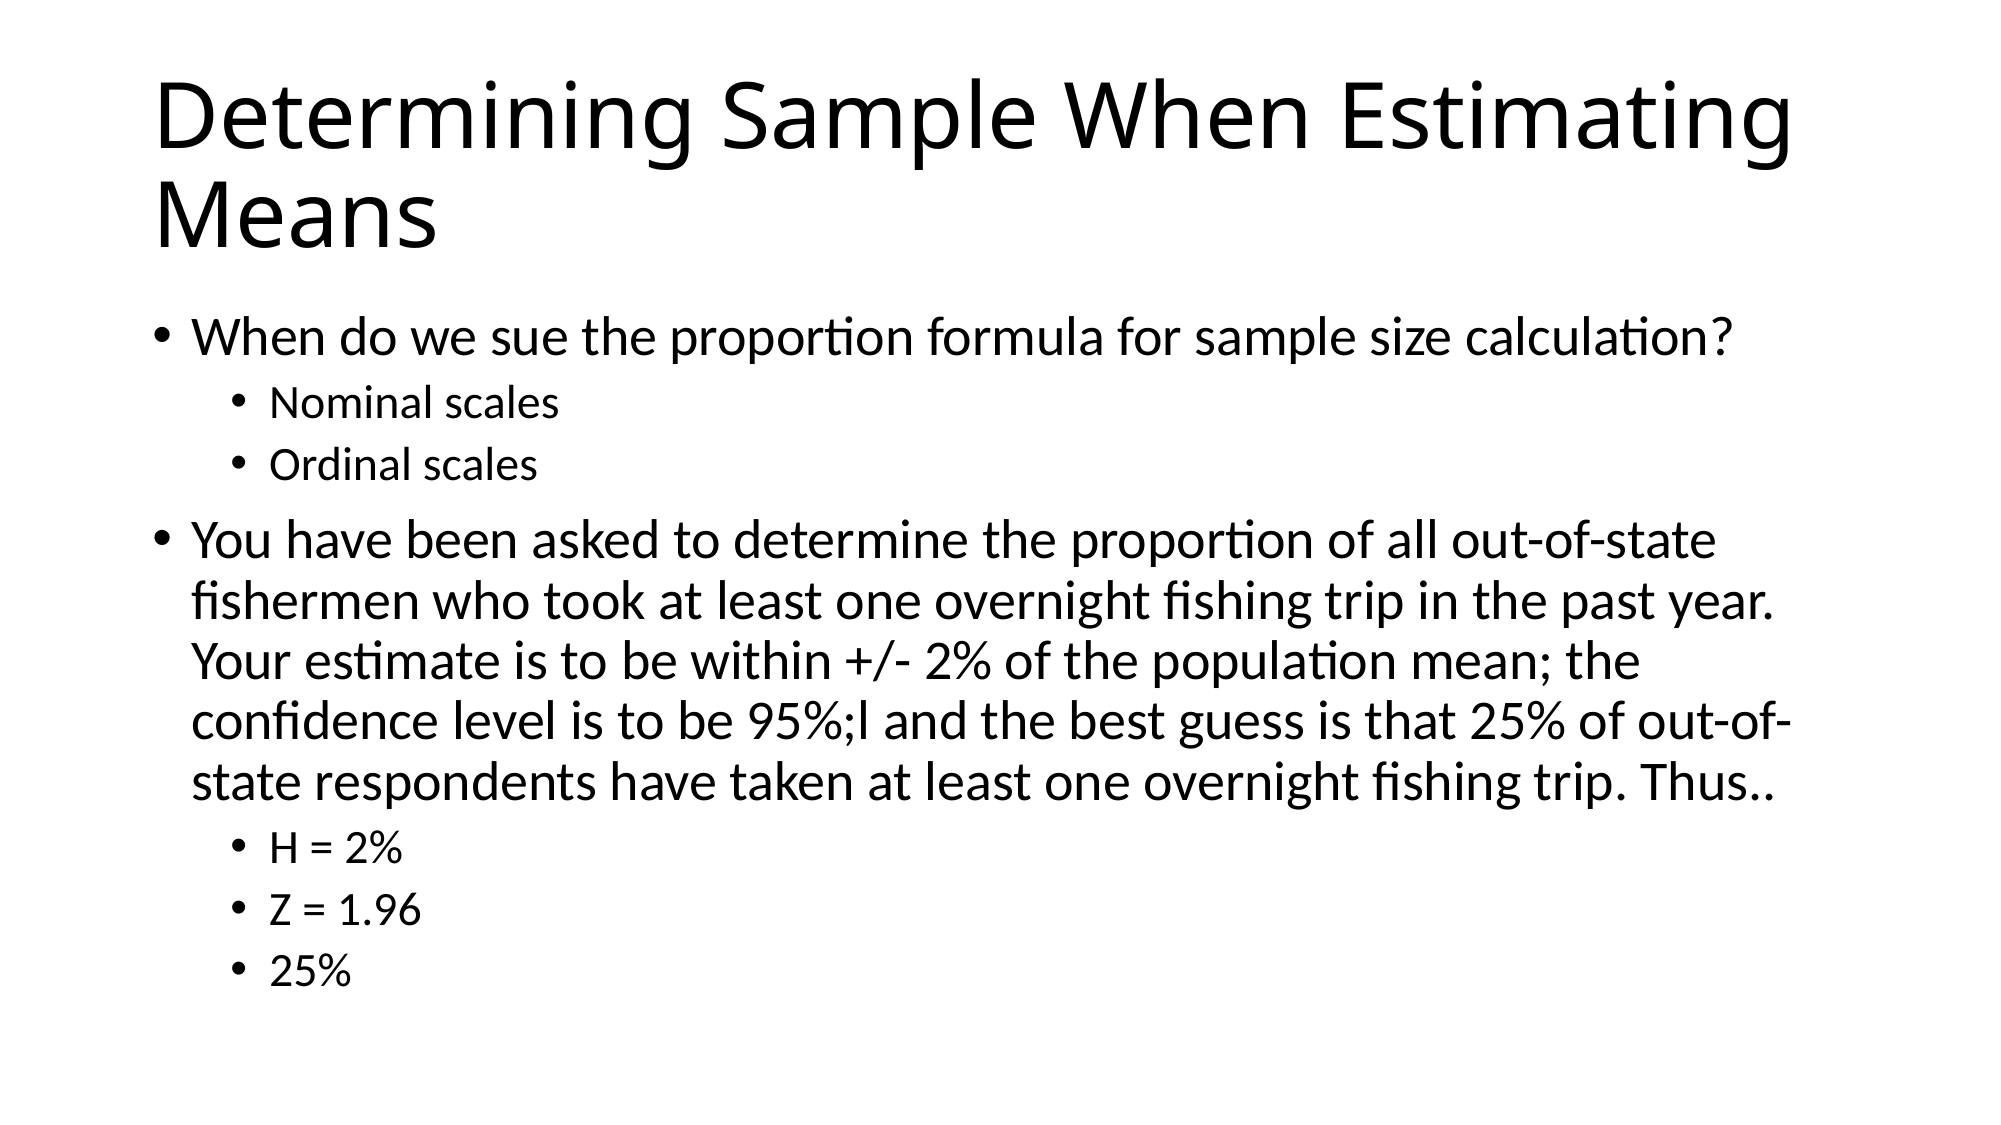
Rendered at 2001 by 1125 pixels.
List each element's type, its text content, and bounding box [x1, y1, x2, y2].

title Determining Sample When Estimating Means [137, 59, 1863, 278]
